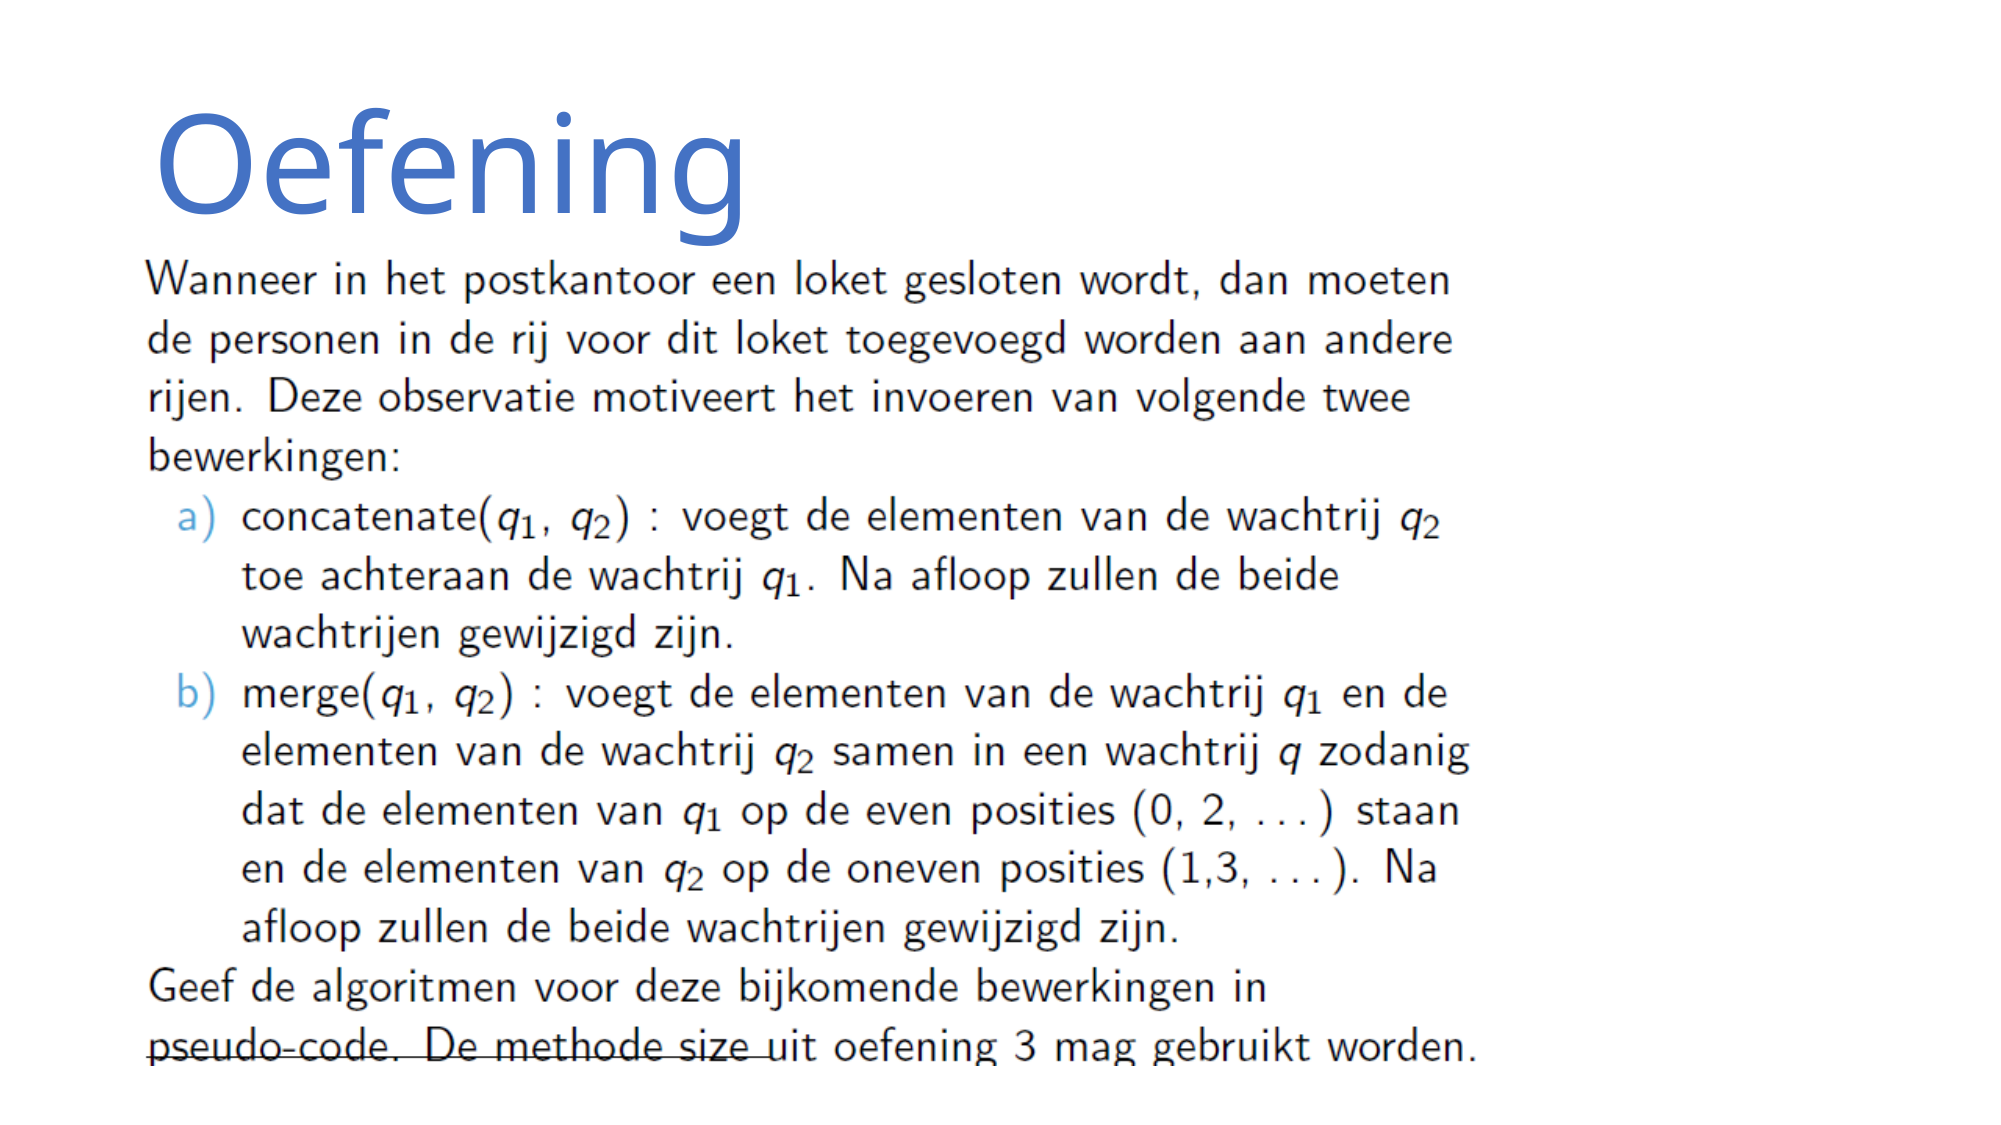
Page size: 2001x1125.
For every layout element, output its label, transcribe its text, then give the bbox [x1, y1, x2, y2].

picture [137, 246, 1488, 1066]
title Oefening [137, 59, 1863, 278]
